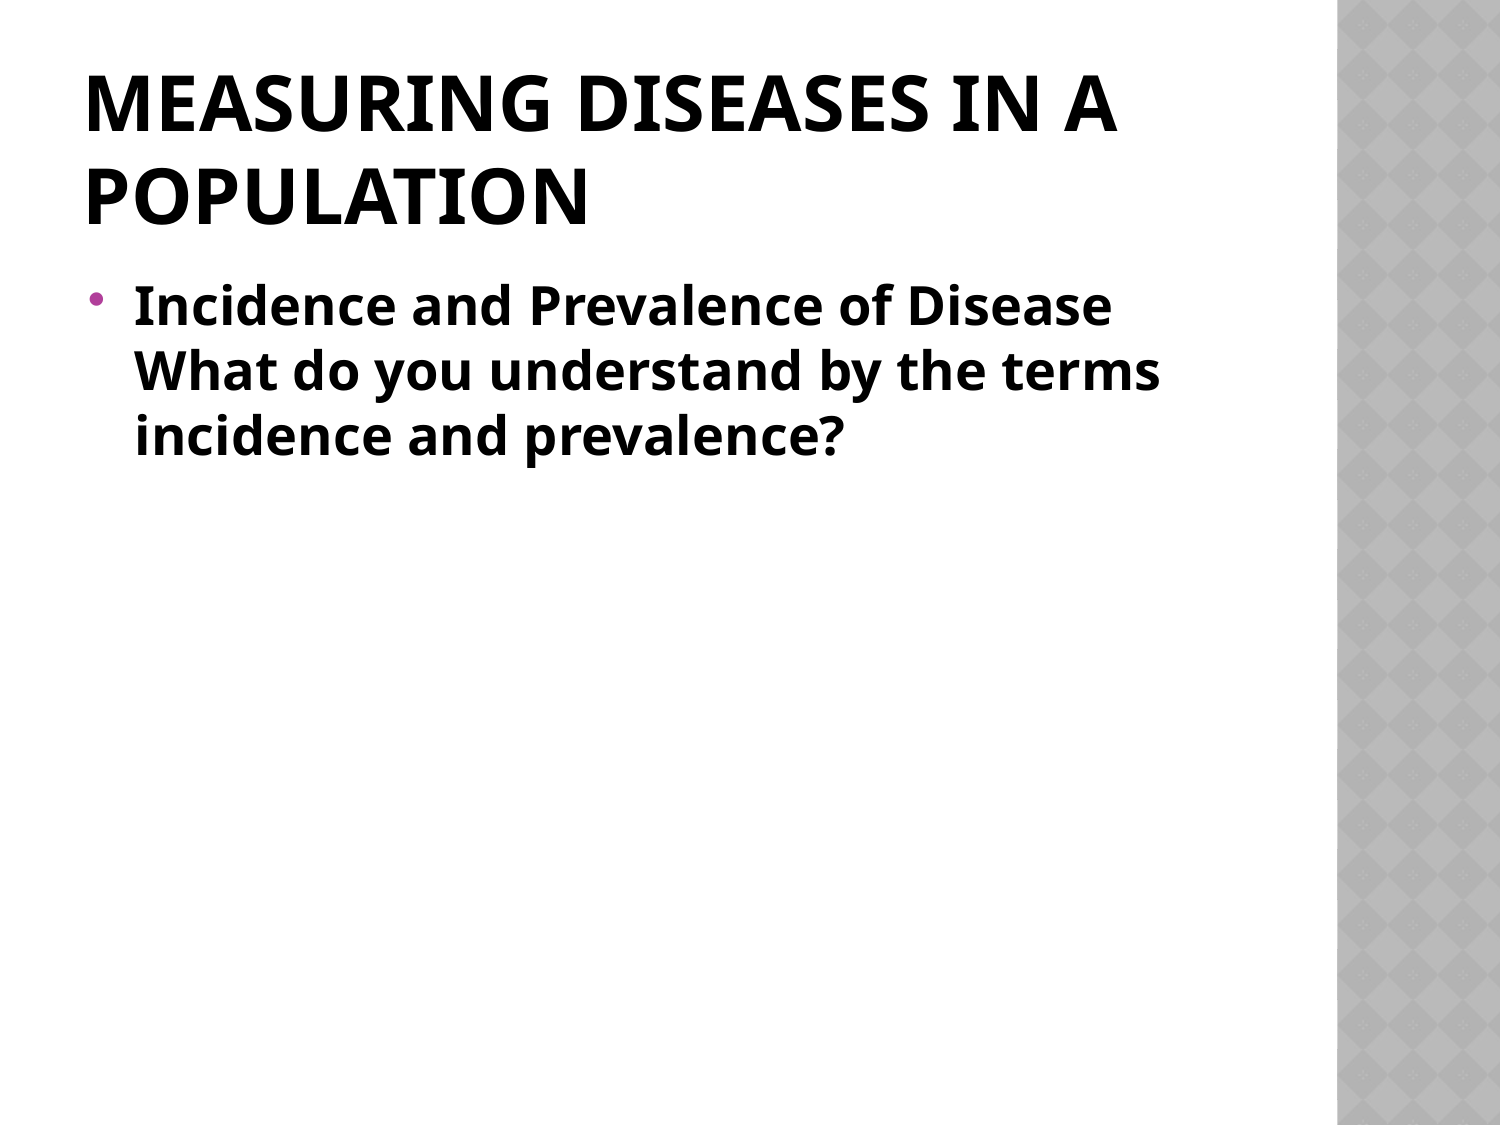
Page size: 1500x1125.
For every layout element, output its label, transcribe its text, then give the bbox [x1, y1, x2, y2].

list Incidence and Prevalence of Disease What do you understand by the terms incidence and prevalence? [75, 264, 1263, 1059]
title MEASURING DISEASES IN A POPULATION [75, 52, 1263, 240]
